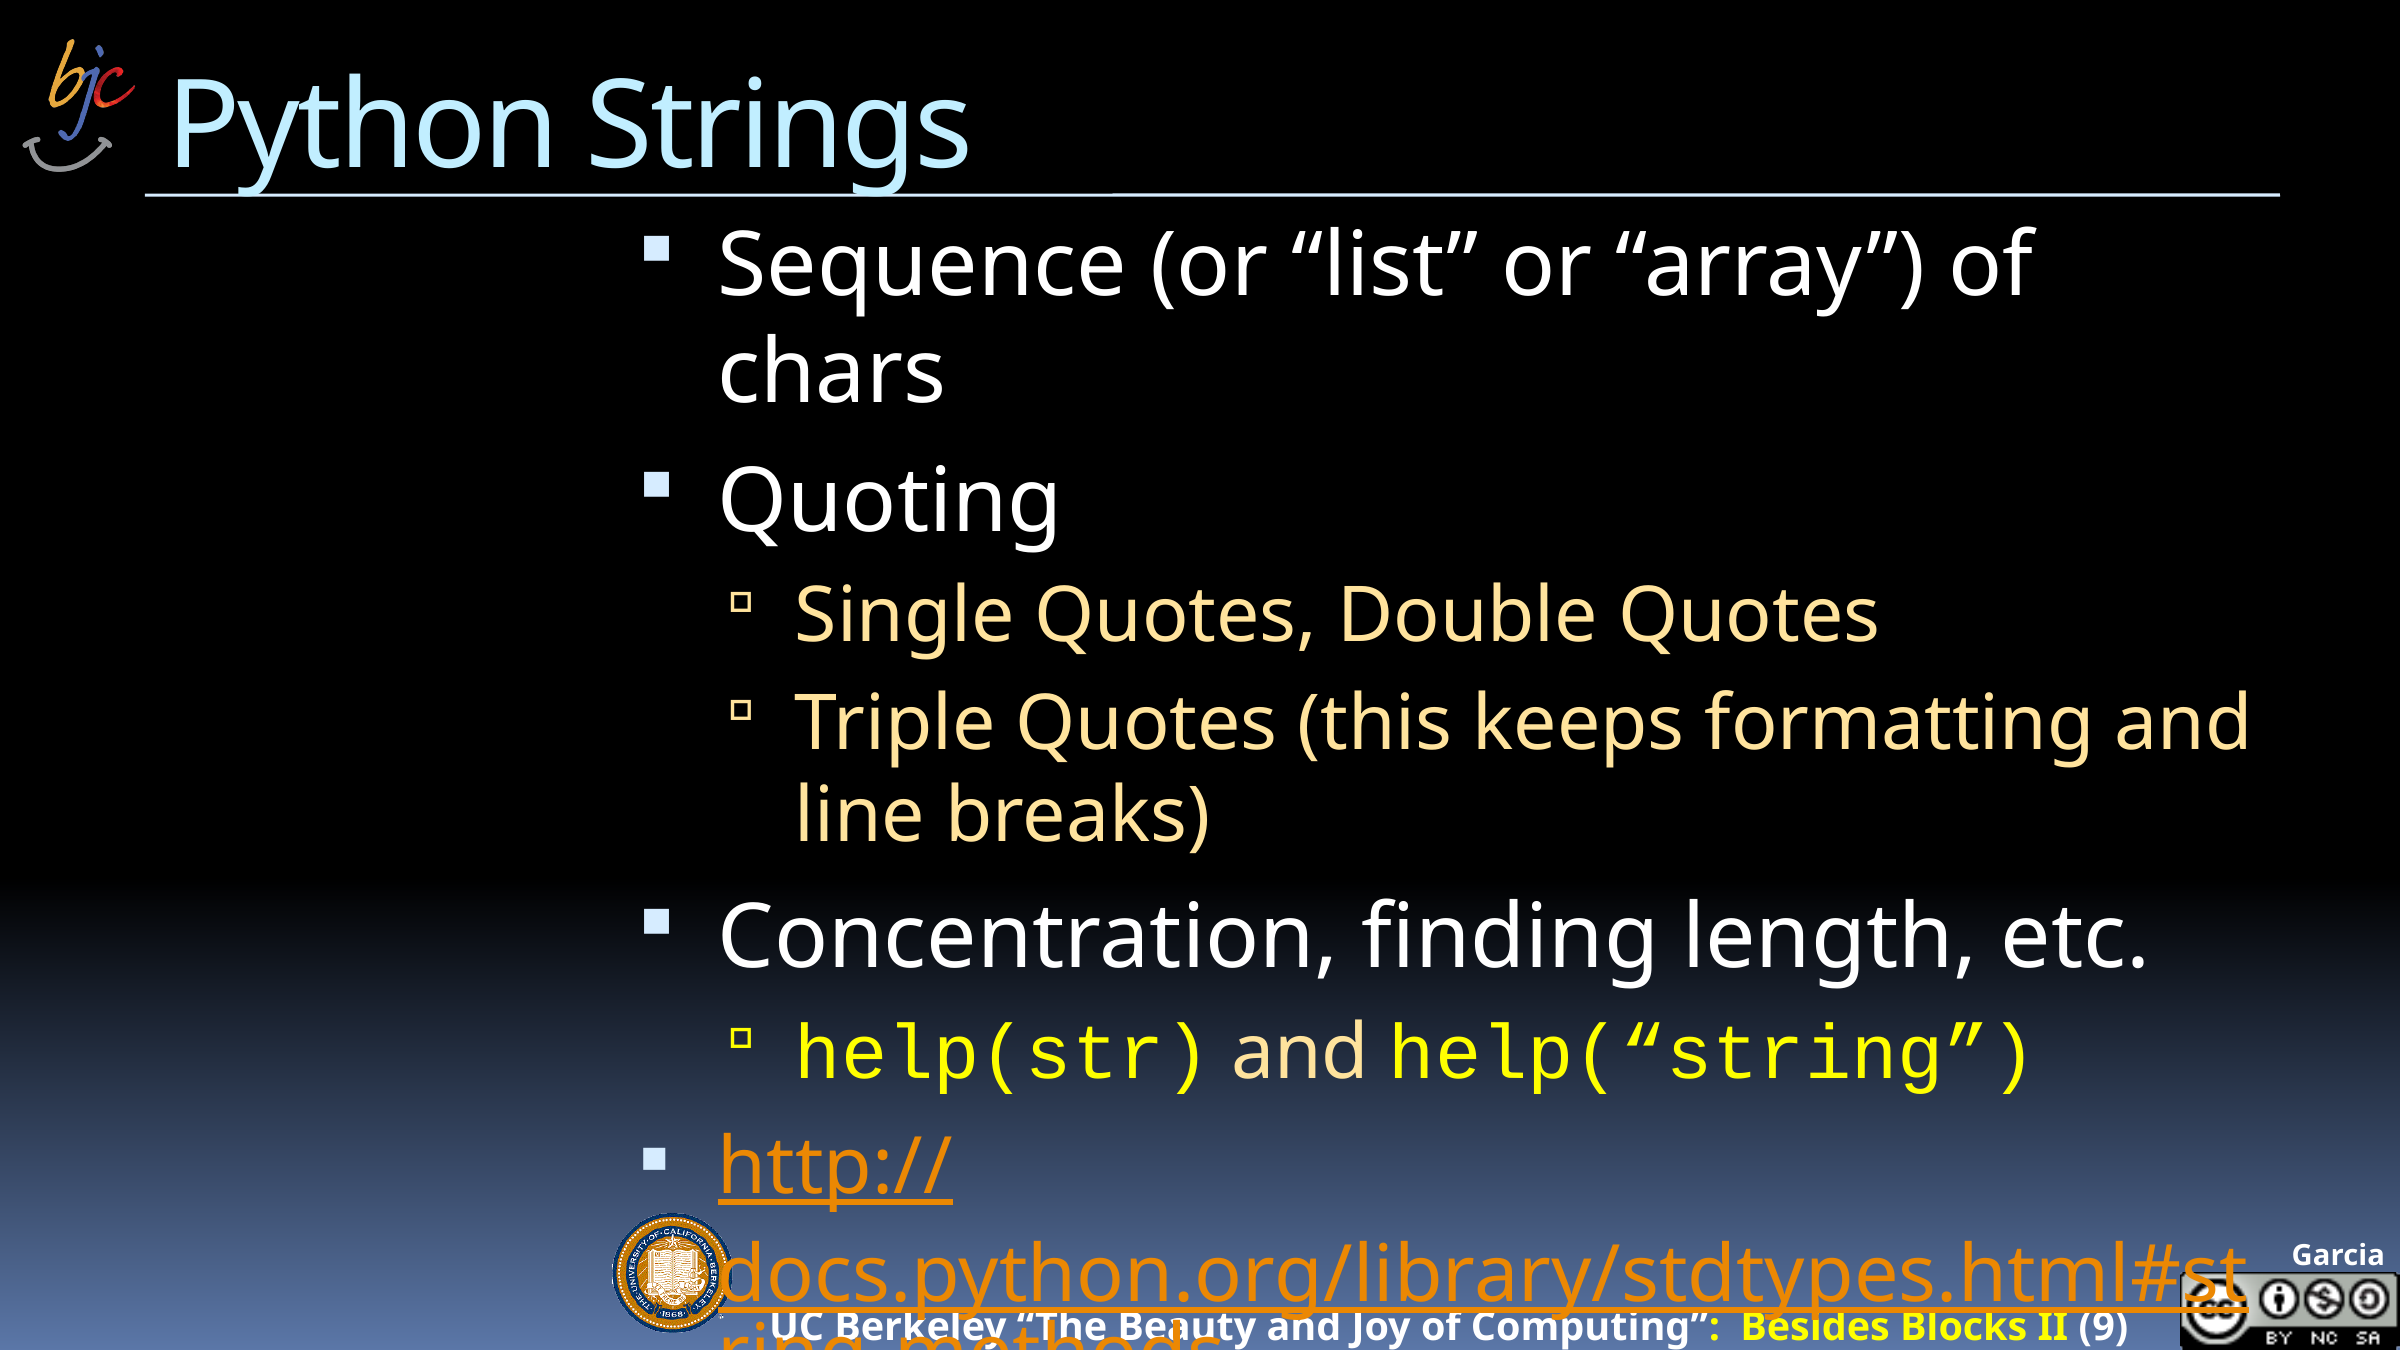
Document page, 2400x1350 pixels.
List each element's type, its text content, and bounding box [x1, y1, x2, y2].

title Python Strings [144, 33, 2288, 184]
picture [612, 1252, 733, 1333]
list Sequence (or “list” or “array”) of chars Quoting Single Quotes, Double Quotes Triple Quotes (this keeps formatting and line breaks) Concentration, finding length, etc. help(str) and help(“string”) http://docs.python.org/library/stdtypes.html#string-methods [599, 194, 2281, 1252]
picture [20, 35, 137, 175]
picture [2180, 1272, 2400, 1350]
